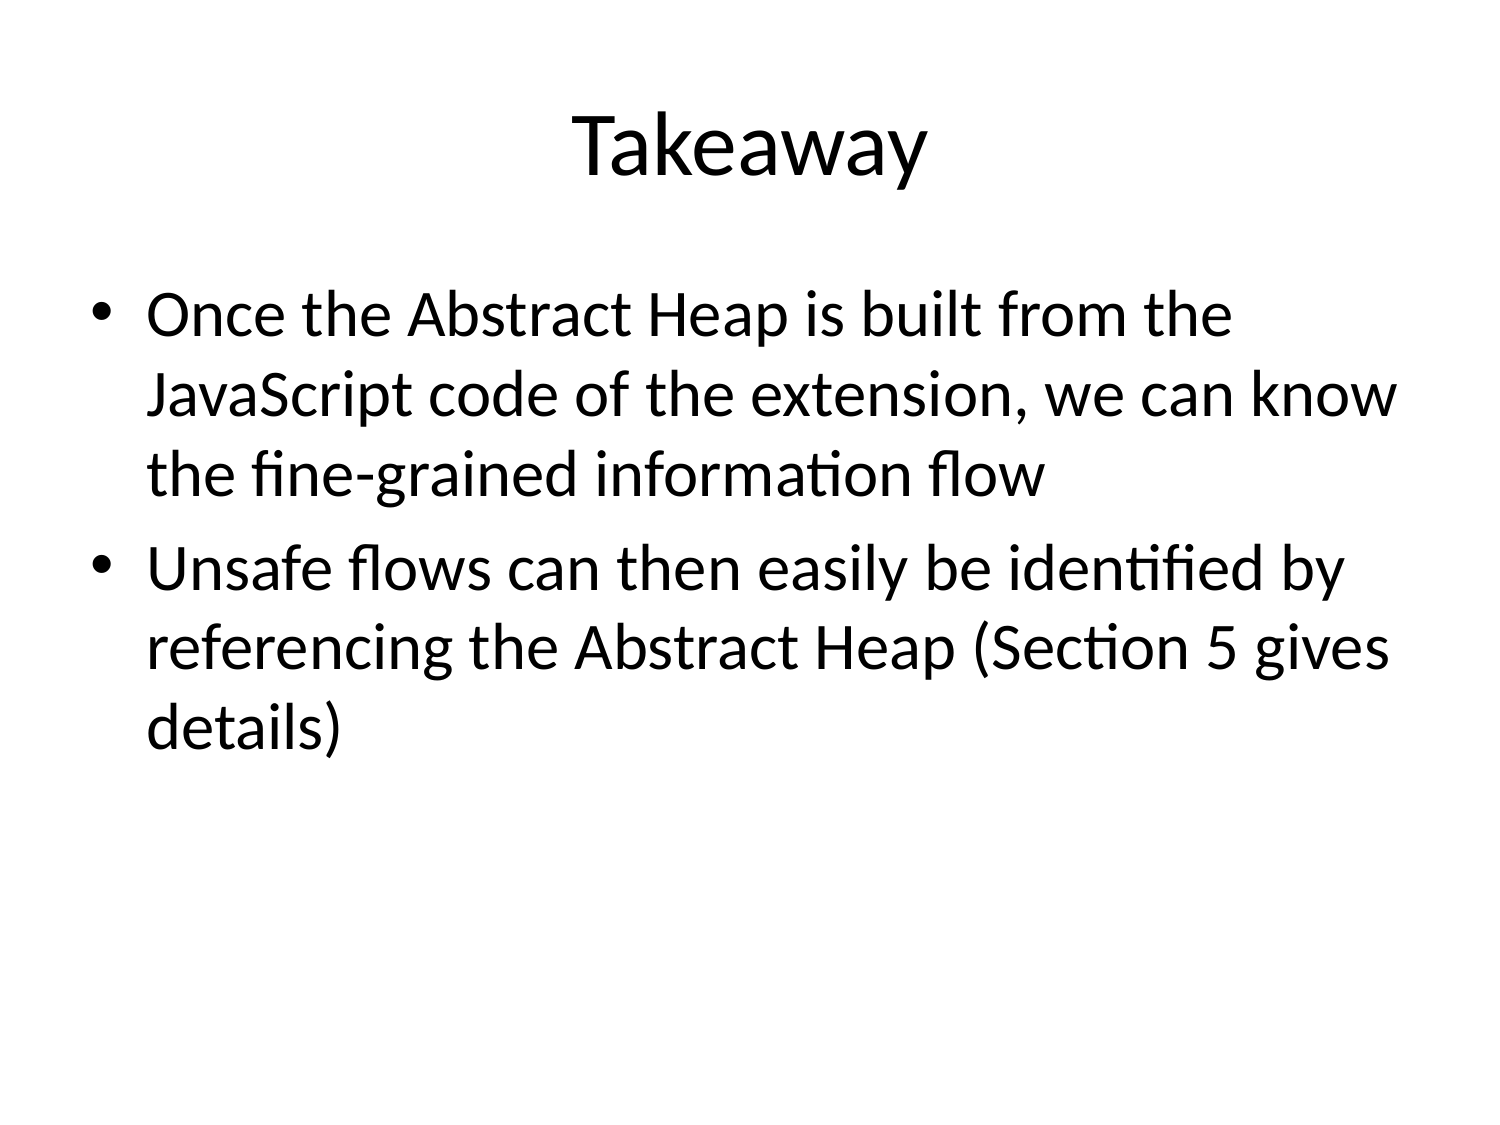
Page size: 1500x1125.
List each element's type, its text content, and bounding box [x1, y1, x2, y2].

title Takeaway [75, 45, 1425, 233]
list Once the Abstract Heap is built from the JavaScript code of the extension, we can know the fine-grained information flow Unsafe flows can then easily be identified by referencing the Abstract Heap (Section 5 gives details) [75, 262, 1425, 1005]
